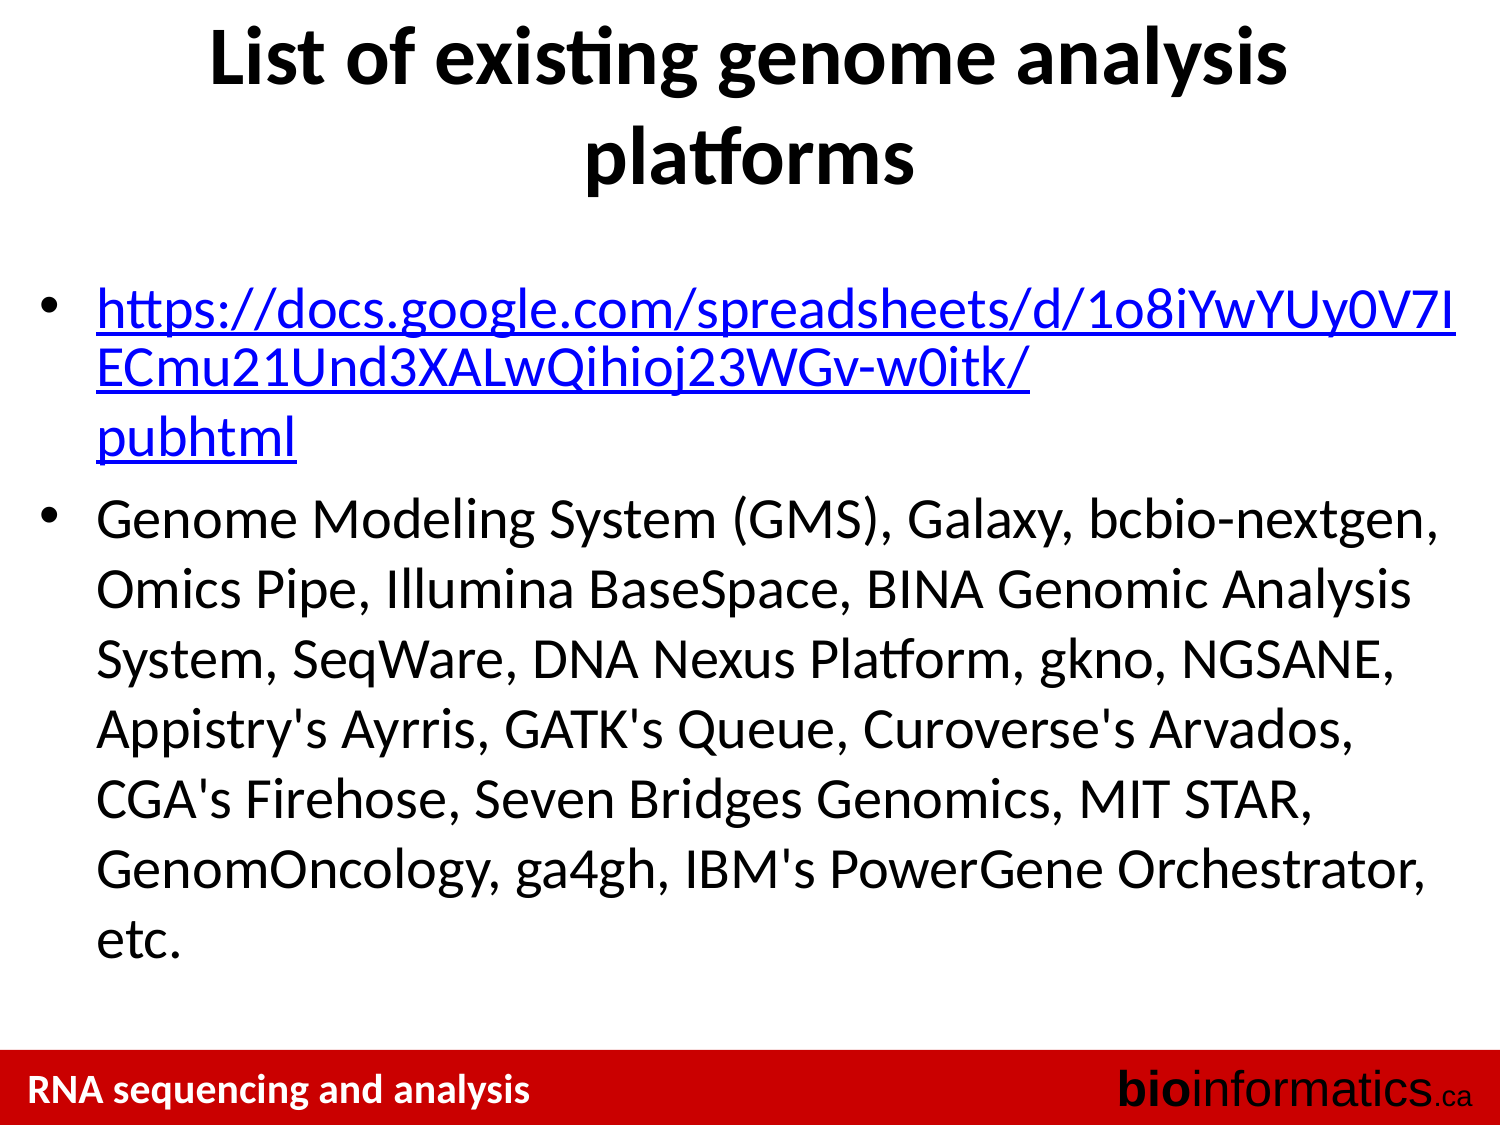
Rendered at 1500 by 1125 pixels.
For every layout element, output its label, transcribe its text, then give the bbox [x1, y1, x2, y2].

list https://docs.google.com/spreadsheets/d/1o8iYwYUy0V7IECmu21Und3XALwQihioj23WGv-w0itk/pubhtml Genome Modeling System (GMS), Galaxy, bcbio-nextgen, Omics Pipe, Illumina BaseSpace, BINA Genomic Analysis System, SeqWare, DNA Nexus Platform, gkno, NGSANE, Appistry's Ayrris, GATK's Queue, Curoverse's Arvados, CGA's Firehose, Seven Bridges Genomics, MIT STAR, GenomOncology, ga4gh, IBM's PowerGene Orchestrator, etc. [24, 262, 1475, 1038]
title List of existing genome analysis platforms [24, 7, 1475, 195]
